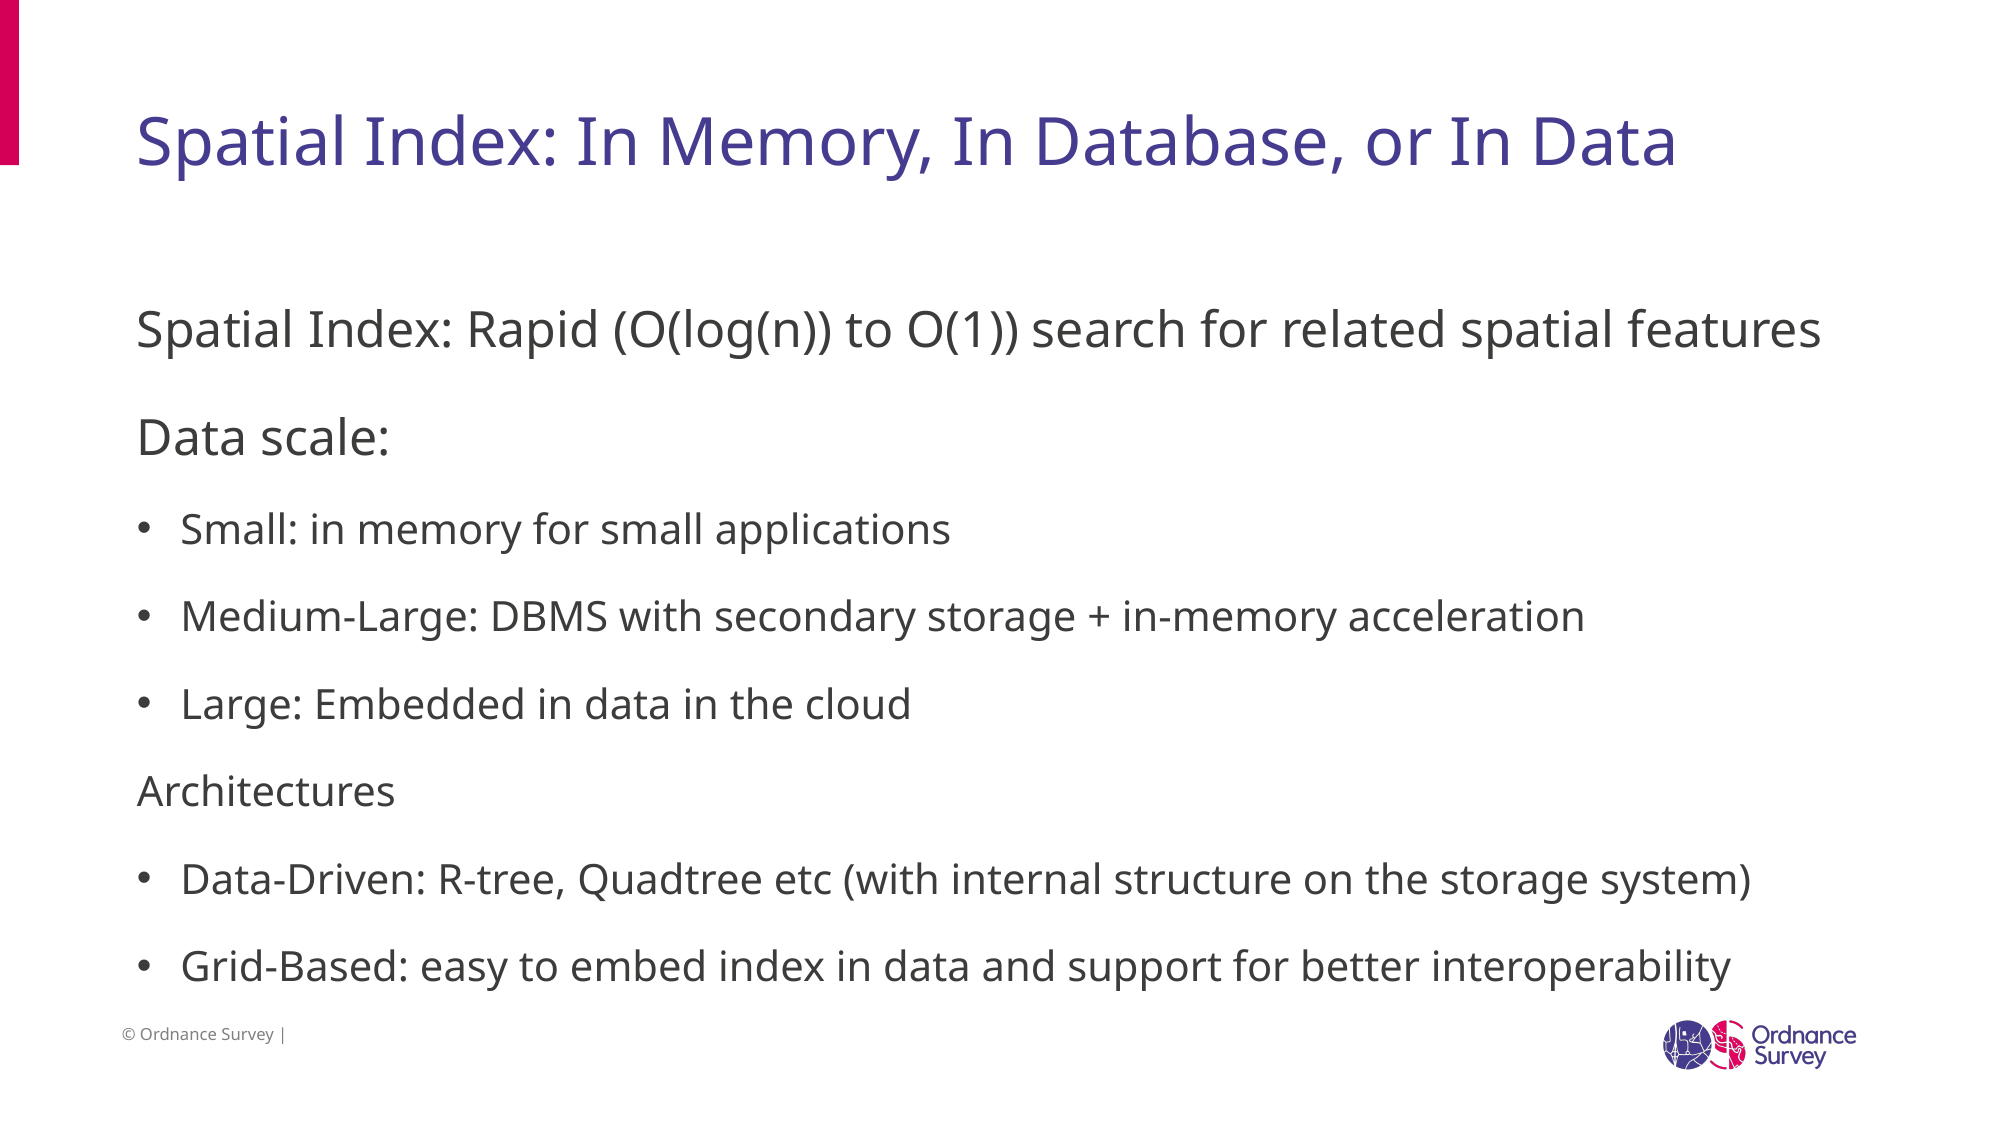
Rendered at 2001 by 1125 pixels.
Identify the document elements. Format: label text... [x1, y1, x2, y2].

picture [1661, 1017, 1858, 1071]
list Spatial Index: Rapid (O(log(n)) to O(1)) search for related spatial features Data scale: Small: in memory for small applications Medium-Large: DBMS with secondary storage + in-memory acceleration Large: Embedded in data in the cloud Architectures Data-Driven: R-tree, Quadtree etc (with internal structure on the storage system) Grid-Based: easy to embed index in data and support for better interoperability [122, 289, 1880, 1003]
title Spatial Index: In Memory, In Database, or In Data [122, 100, 1880, 222]
